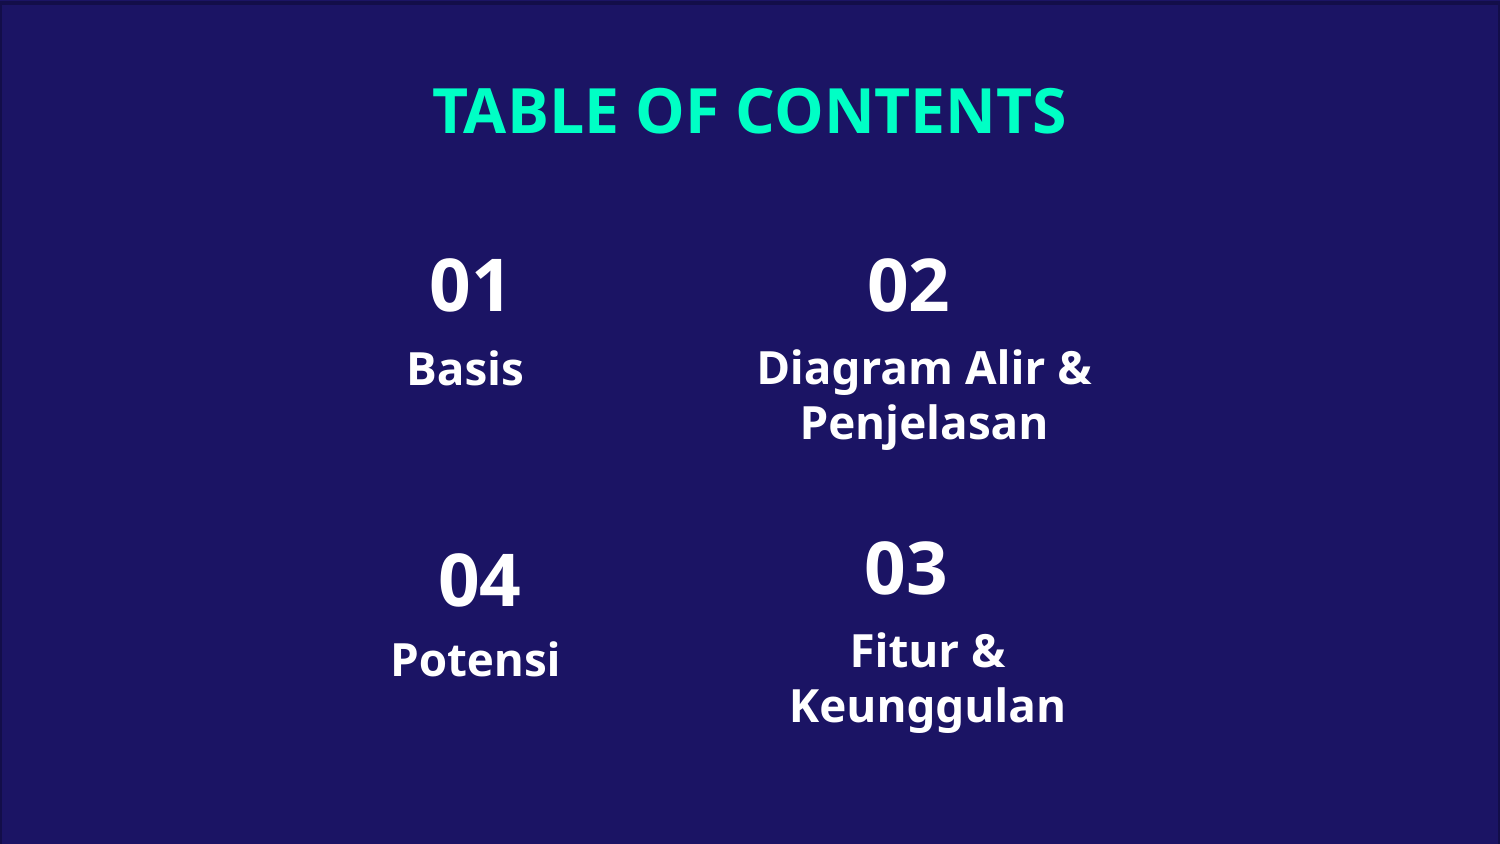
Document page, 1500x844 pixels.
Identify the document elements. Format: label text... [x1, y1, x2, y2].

text_box 04 [181, 581, 537, 622]
text_box 01 [414, 286, 770, 327]
text_box Potensi [375, 630, 1044, 701]
text_box [0, 1, 1500, 844]
title TABLE OF CONTENTS [209, 56, 1291, 166]
subtitle Fitur & Keunggulan [750, 621, 1105, 692]
subtitle Basis [391, 339, 746, 410]
title 02 [770, 286, 966, 327]
subtitle Diagram Alir & Penjelasan [719, 338, 1130, 409]
text_box 03 [608, 570, 964, 610]
